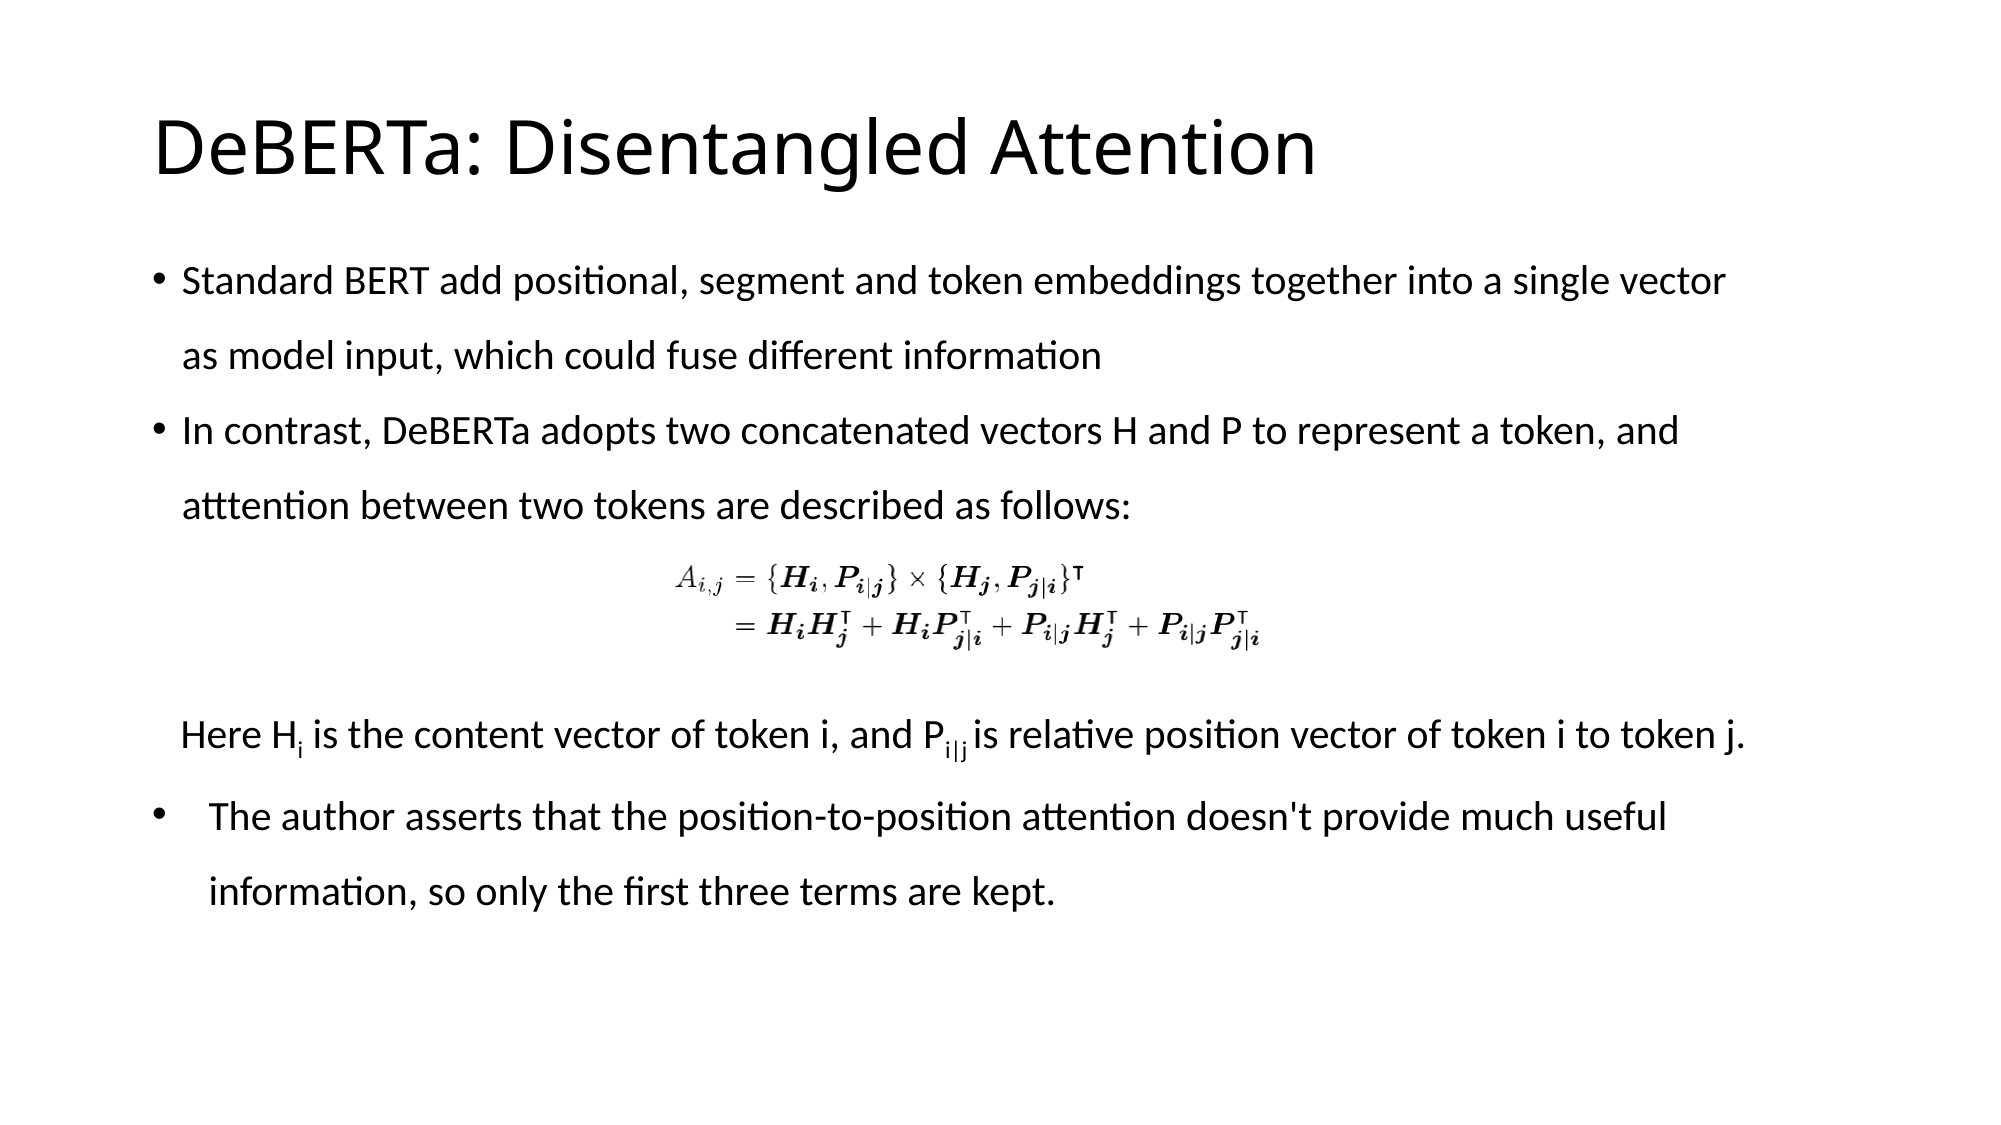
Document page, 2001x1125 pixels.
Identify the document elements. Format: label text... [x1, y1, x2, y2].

picture [647, 552, 1321, 661]
text_box Standard BERT add positional, segment and token embeddings together into a single vector as model input, which could fuse different information In contrast, DeBERTa adopts two concatenated vectors H and P to represent a token, and atttention between two tokens are described as follows: Here Hi is the content vector of token i, and Pi|j is relative position vector of token i to token j. The author asserts that the position-to-position attention doesn't provide much useful information, so only the first three terms are kept. [137, 220, 1770, 921]
title DeBERTa: Disentangled Attention [137, 59, 1772, 242]
